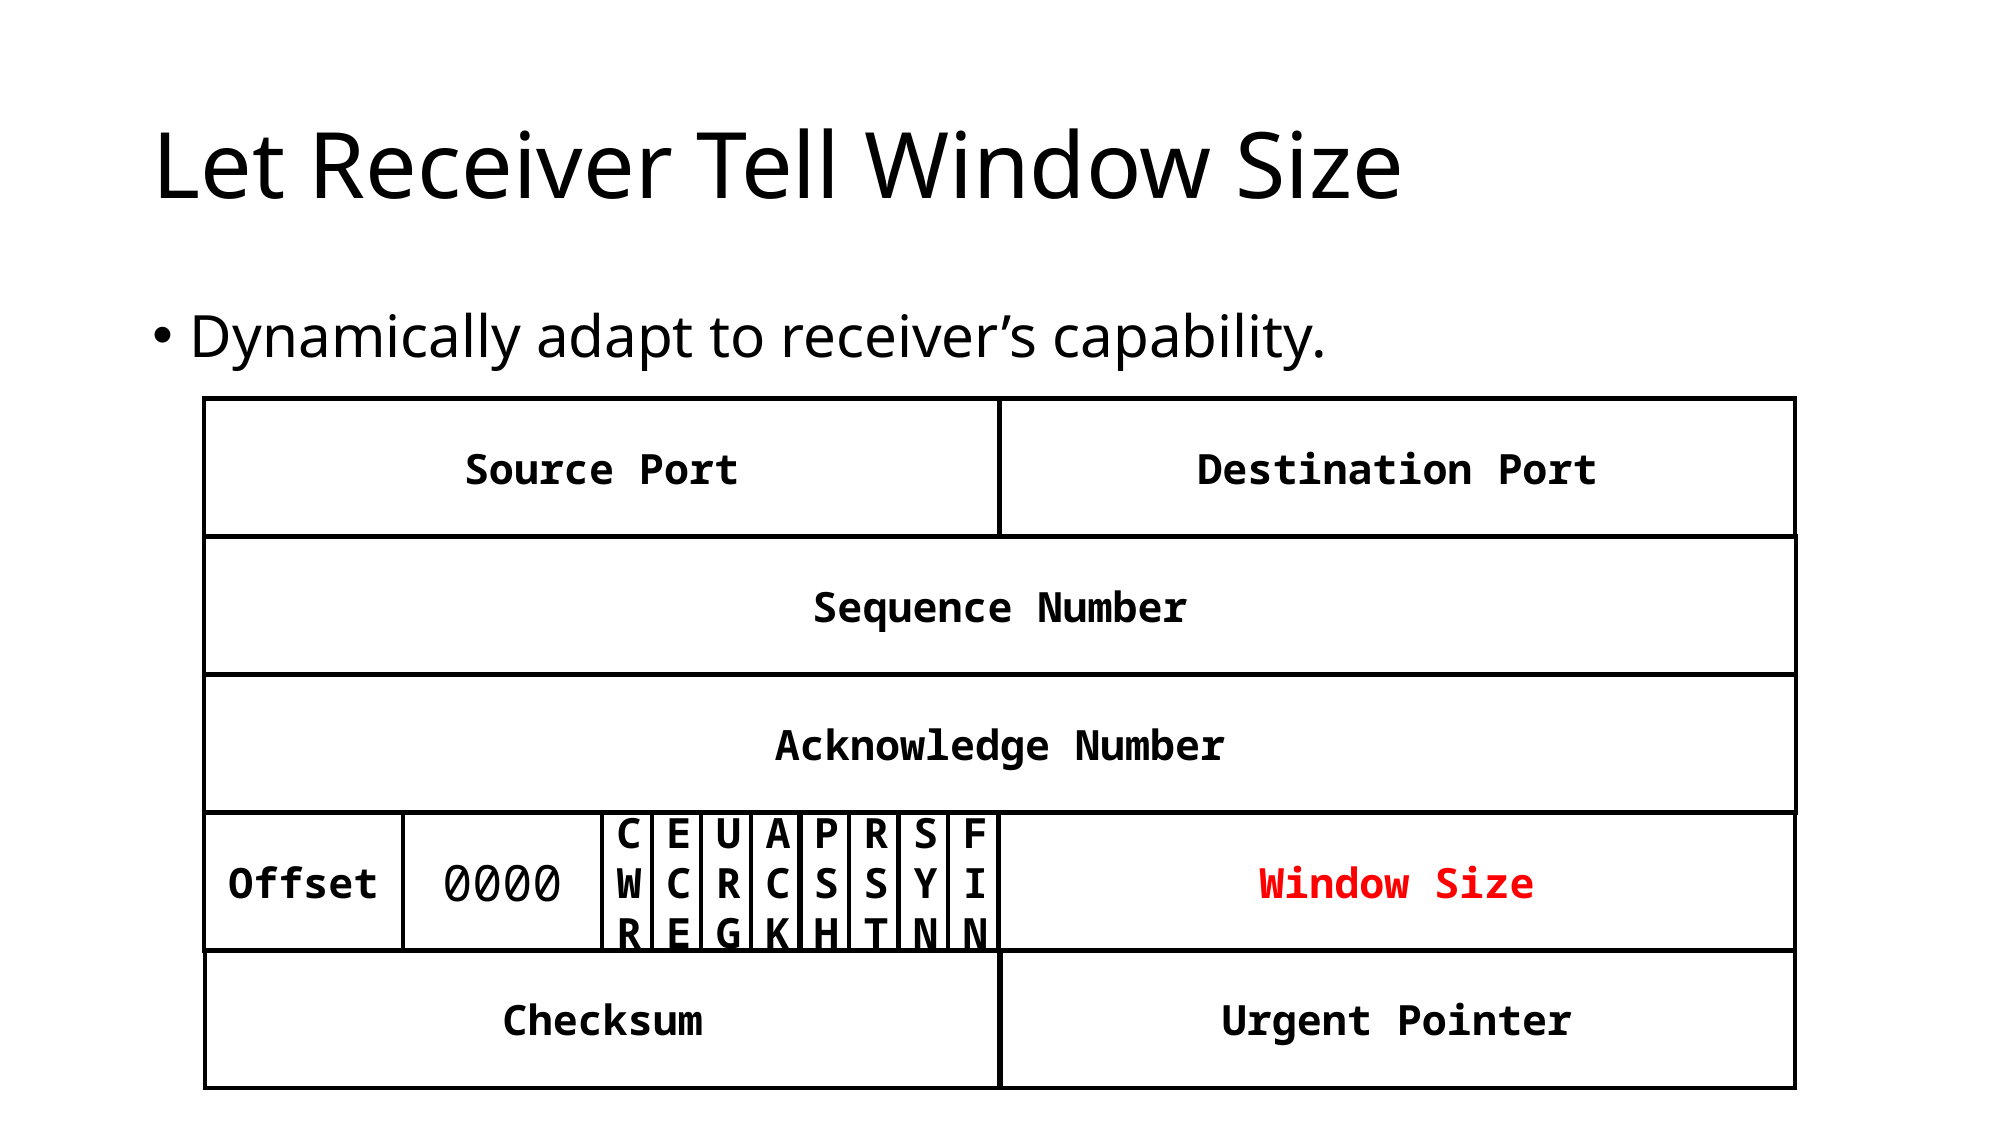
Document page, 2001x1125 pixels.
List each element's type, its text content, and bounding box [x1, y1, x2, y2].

title Let Receiver Tell Window Size [137, 59, 1863, 278]
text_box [203, 398, 1797, 1088]
list Dynamically adapt to receiver’s capability. [137, 299, 1863, 1014]
